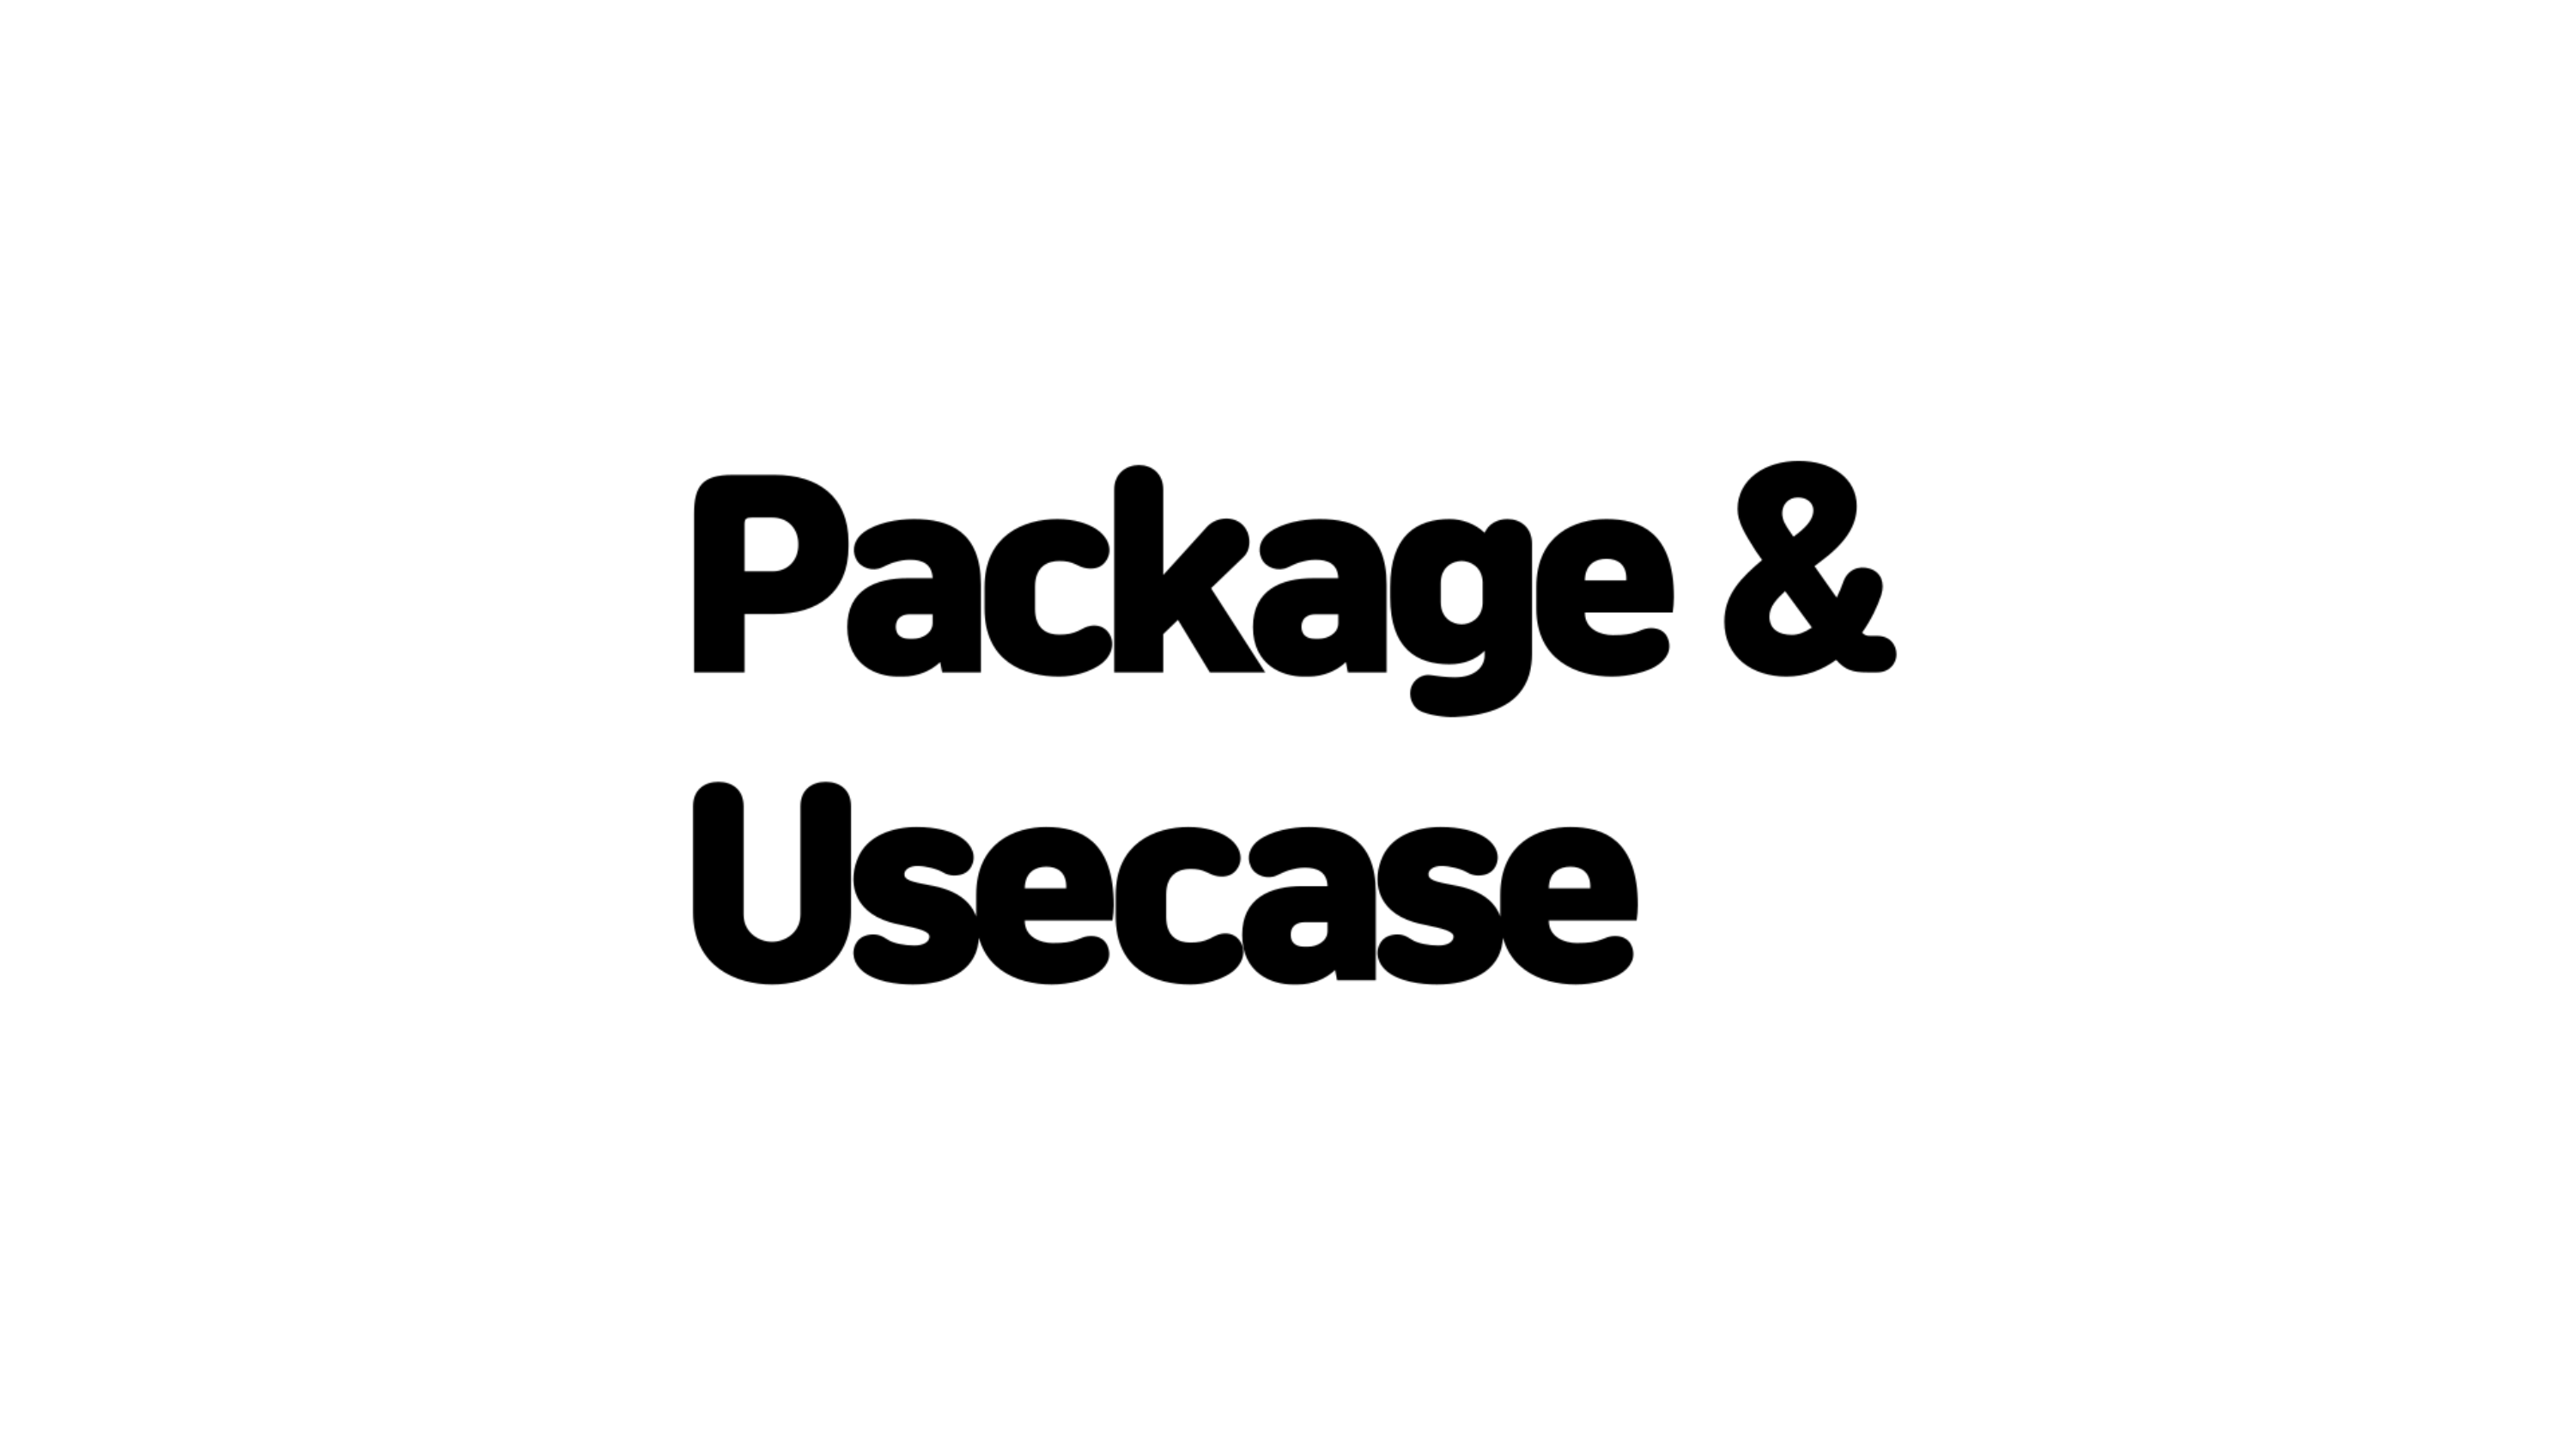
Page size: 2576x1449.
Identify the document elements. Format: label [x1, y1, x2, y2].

picture [645, 370, 2057, 1152]
